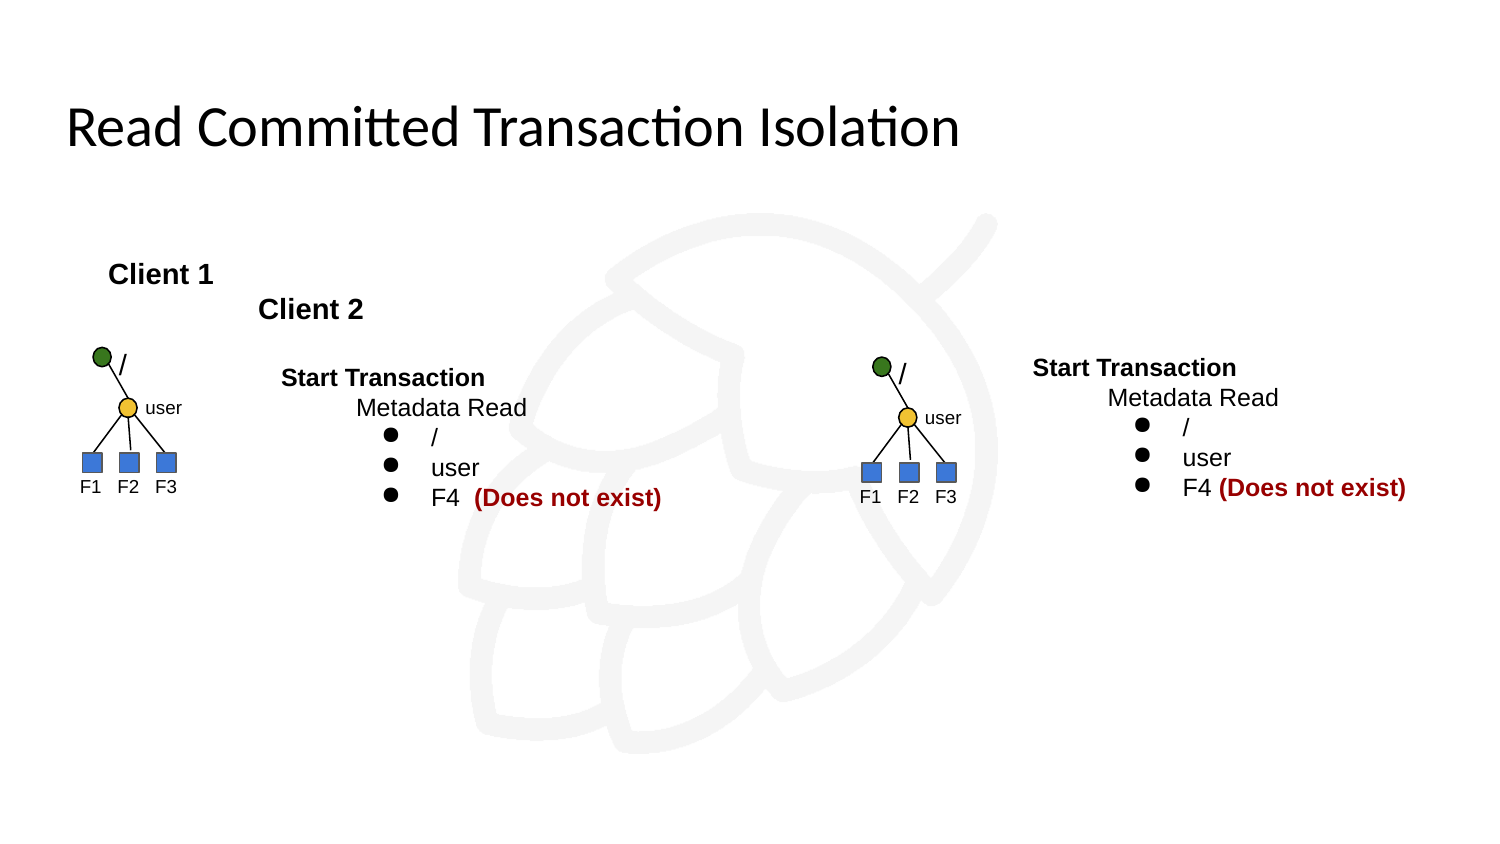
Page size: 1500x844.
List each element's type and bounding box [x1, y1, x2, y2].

text_box [64, 240, 1375, 503]
text_box [1017, 336, 1436, 479]
text_box [266, 346, 690, 489]
title [51, 72, 1449, 167]
text_box [844, 340, 991, 513]
